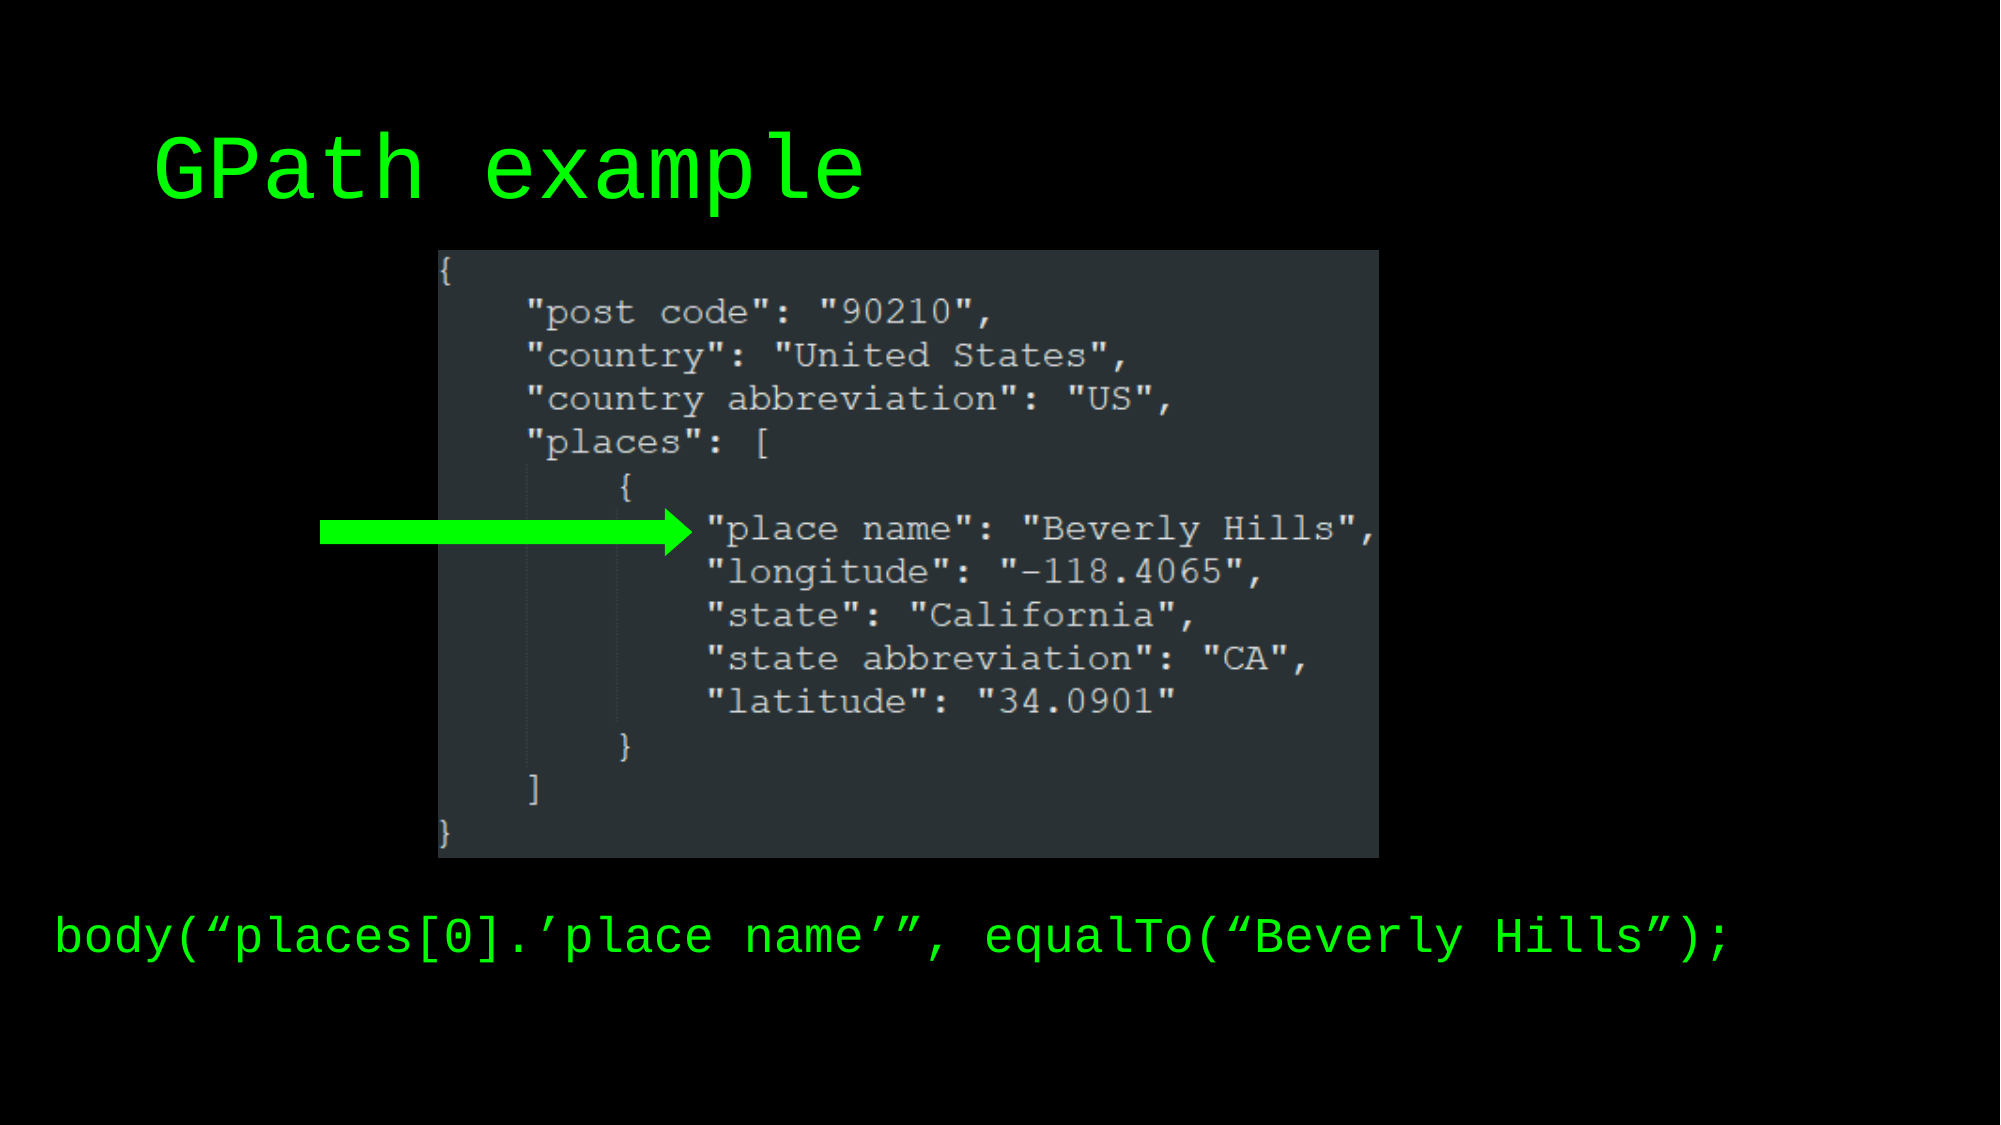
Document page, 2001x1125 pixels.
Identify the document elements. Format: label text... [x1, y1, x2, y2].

title GPath example [137, 59, 1863, 278]
text_box [321, 521, 437, 544]
picture [437, 250, 1379, 858]
text_box body(“places[0].’place name’”, equalTo(“Beverly Hills”); [38, 895, 1778, 971]
